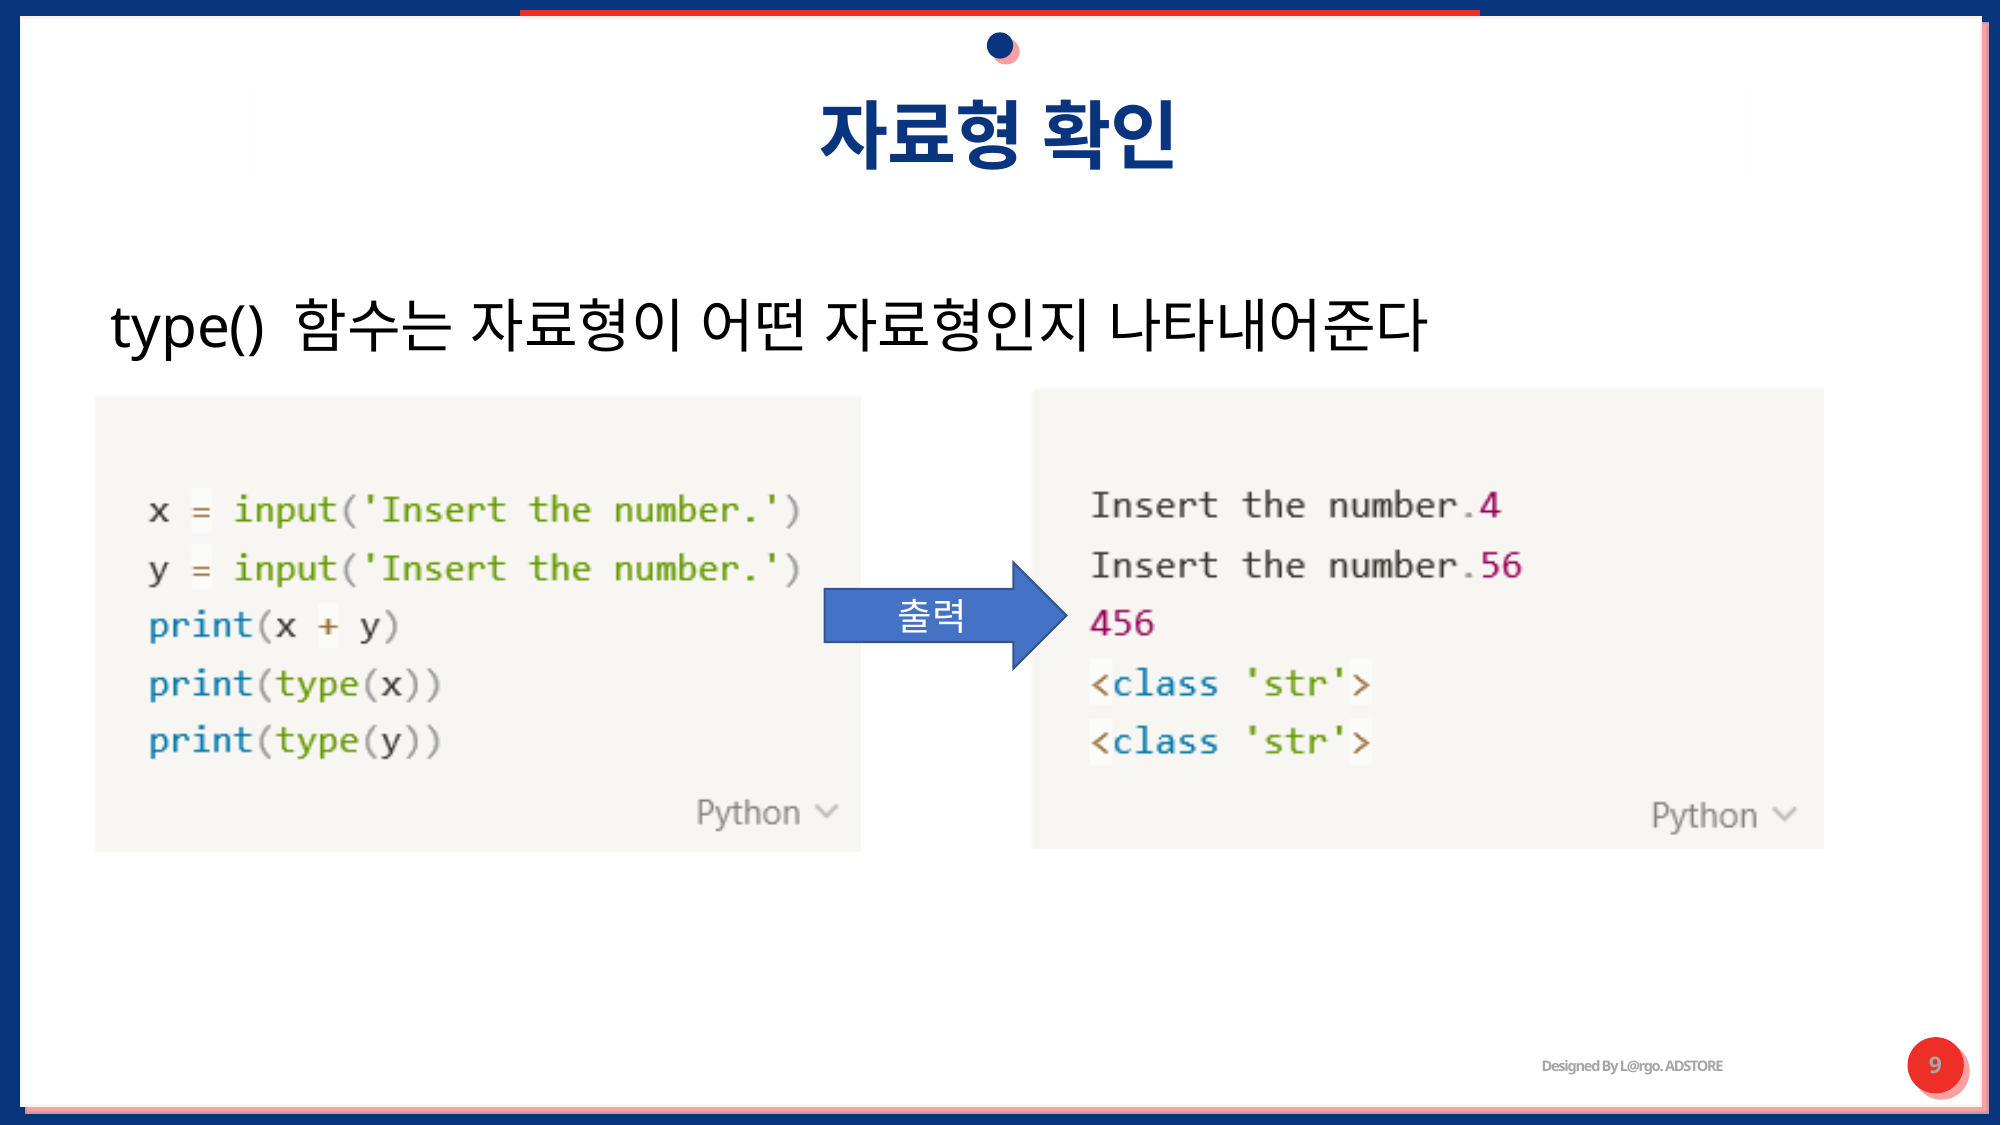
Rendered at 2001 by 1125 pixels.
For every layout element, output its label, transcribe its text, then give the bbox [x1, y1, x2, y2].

text_box type() 함수는 자료형이 어떤 자료형인지 나타내어준다 [95, 282, 1895, 367]
picture [95, 389, 861, 852]
picture [1030, 386, 1824, 849]
footer Designed By L@rgo. ADSTORE [1541, 1040, 1895, 1089]
title 자료형 확인 [254, 87, 1746, 181]
text_box 출력 [861, 560, 1030, 671]
slide_number 9 [1888, 1049, 1983, 1084]
